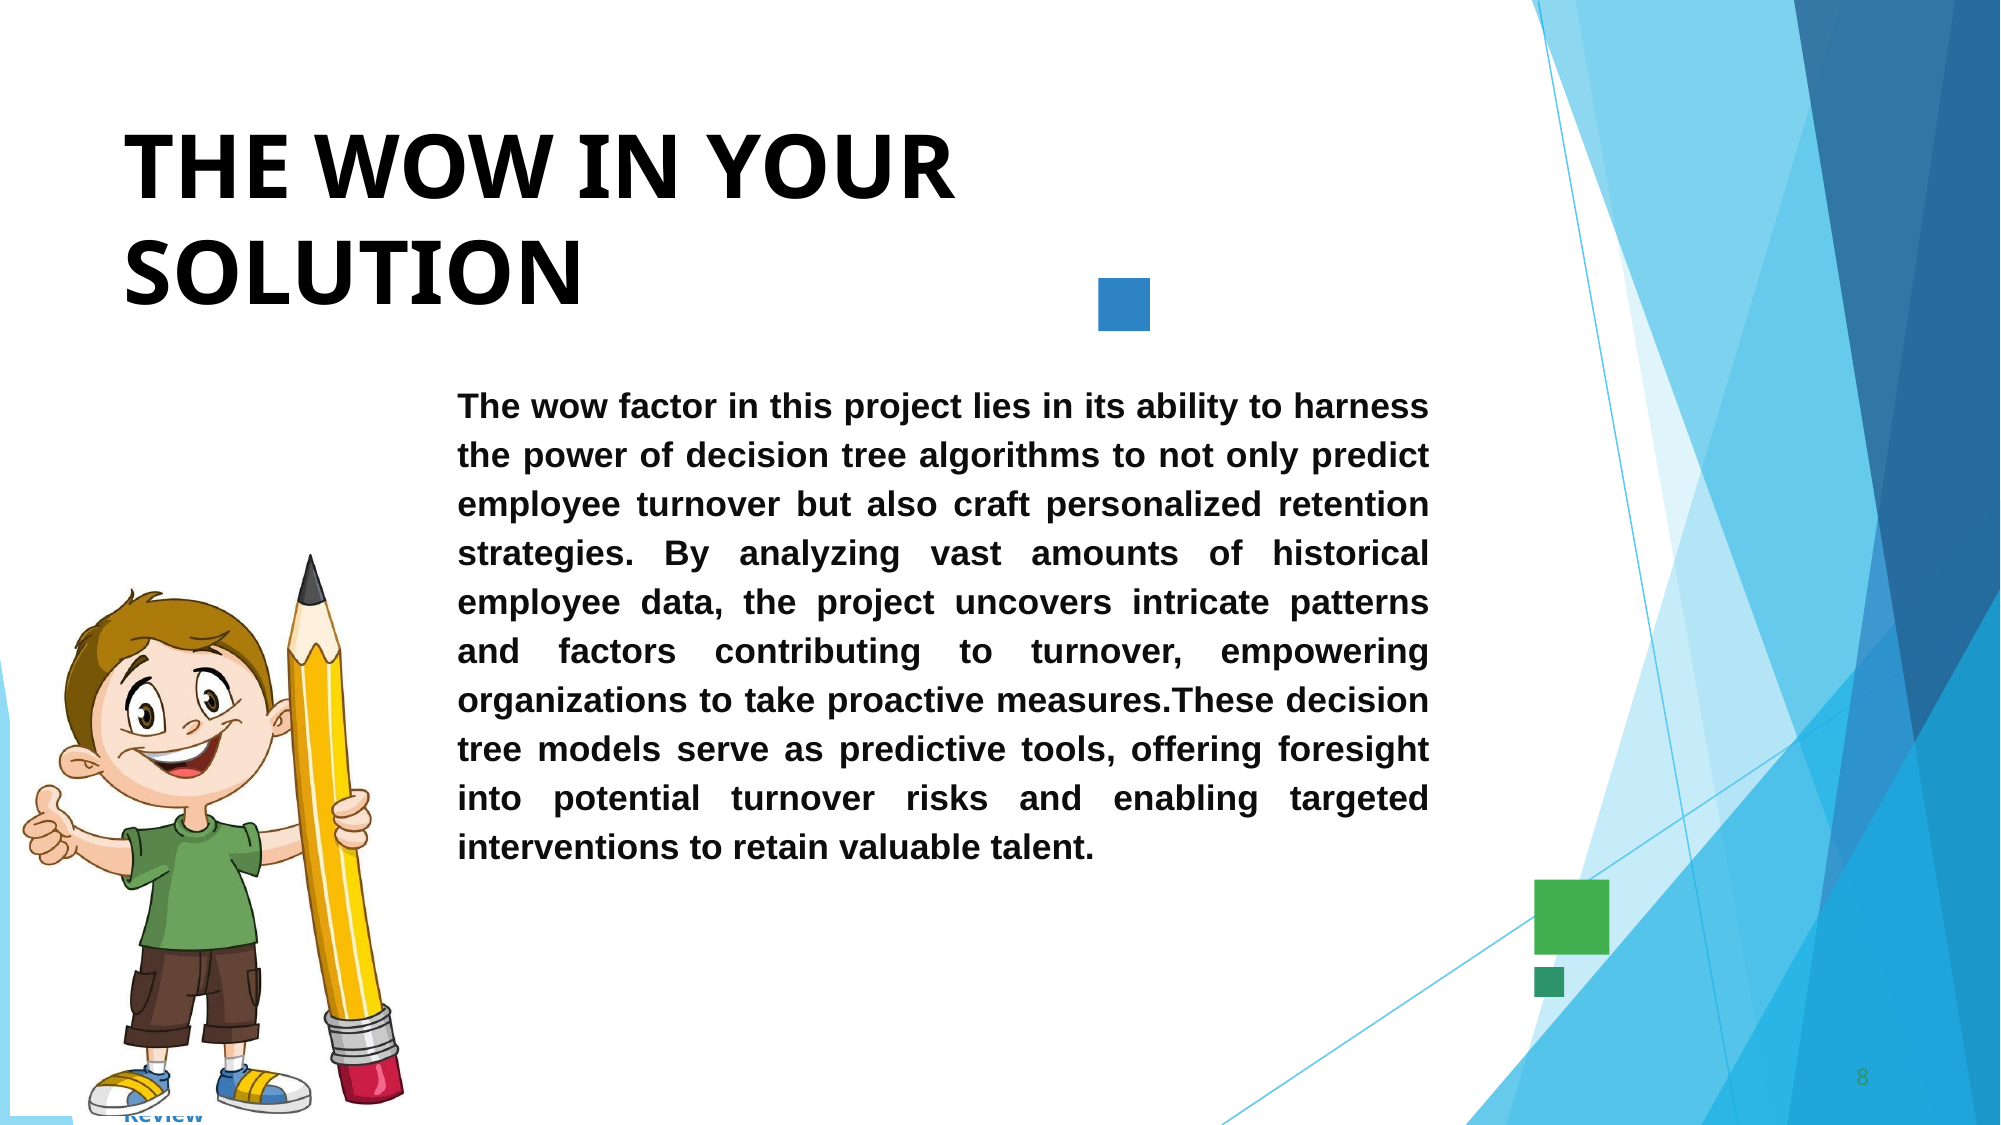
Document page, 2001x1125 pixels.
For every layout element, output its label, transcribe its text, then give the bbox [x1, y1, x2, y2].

picture [10, 554, 416, 1116]
text_box [1534, 967, 1565, 997]
text_box [1098, 323, 1150, 332]
text_box [1534, 879, 1610, 955]
text_box ‹#› [1849, 1061, 1888, 1095]
text_box The wow factor in this project lies in its ability to harness the power of decision tree algorithms to not only predict employee turnover but also craft personalized retention strategies. By analyzing vast amounts of historical employee data, the project uncovers intricate patterns and factors contributing to turnover, empowering organizations to take proactive measures.These decision tree models serve as predictive tools, offering foresight into potential turnover risks and enabling targeted interventions to retain valuable talent. [442, 362, 1446, 1029]
title THE WOW IN YOUR SOLUTION [121, 107, 1359, 323]
